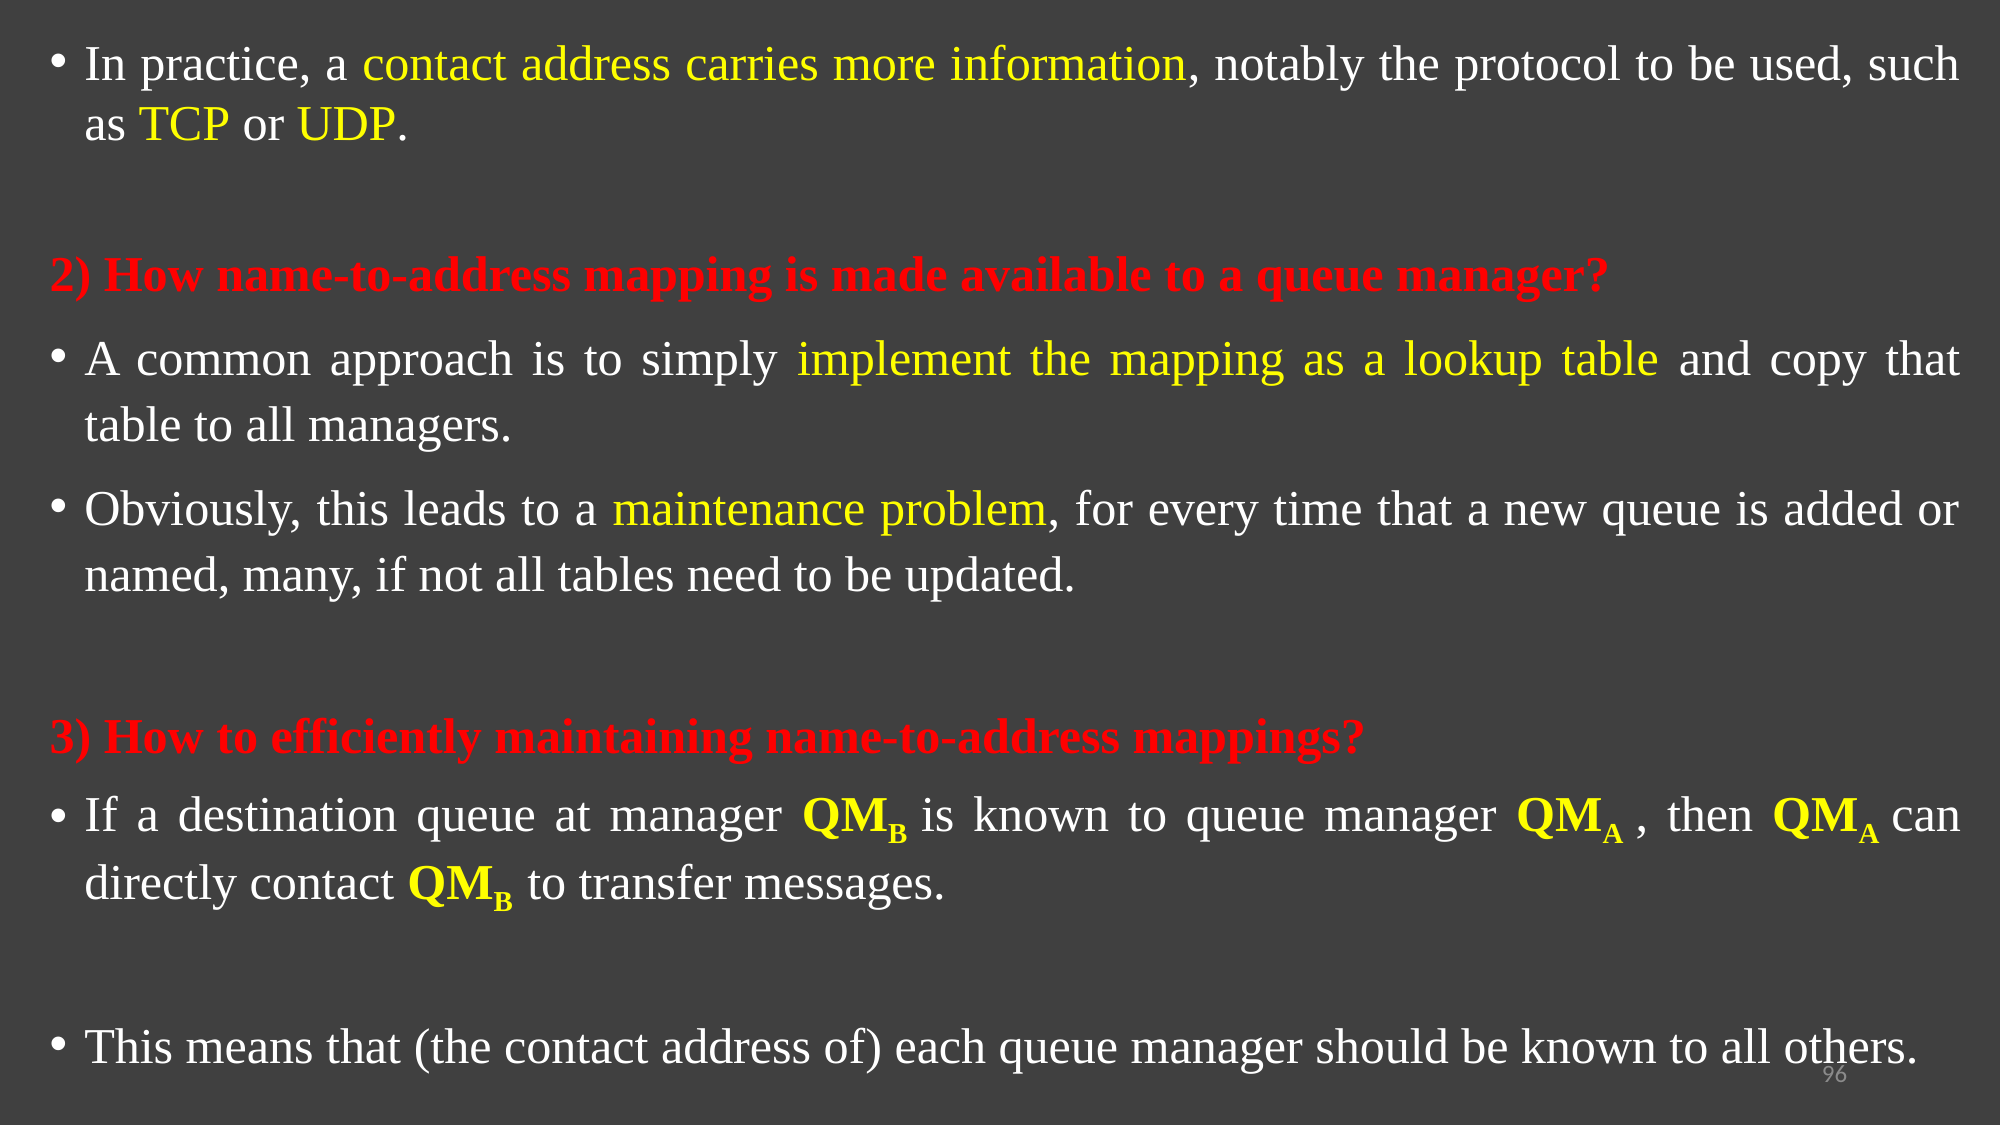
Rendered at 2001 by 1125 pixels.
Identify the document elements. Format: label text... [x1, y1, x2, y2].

list In practice, a contact address carries more information, notably the protocol to be used, such as TCP or UDP. 2) How name-to-address mapping is made available to a queue manager? A common approach is to simply implement the mapping as a lookup table and copy that table to all managers. Obviously, this leads to a maintenance problem, for every time that a new queue is added or named, many, if not all tables need to be updated. 3) How to efficiently maintaining name-to-address mappings? If a destination queue at manager QMB is known to queue manager QMA , then QMA can directly contact QMB to transfer messages. This means that (the contact address of) each queue manager should be known to all others. [34, 22, 1976, 1103]
slide_number 96 [1412, 1042, 1863, 1103]
